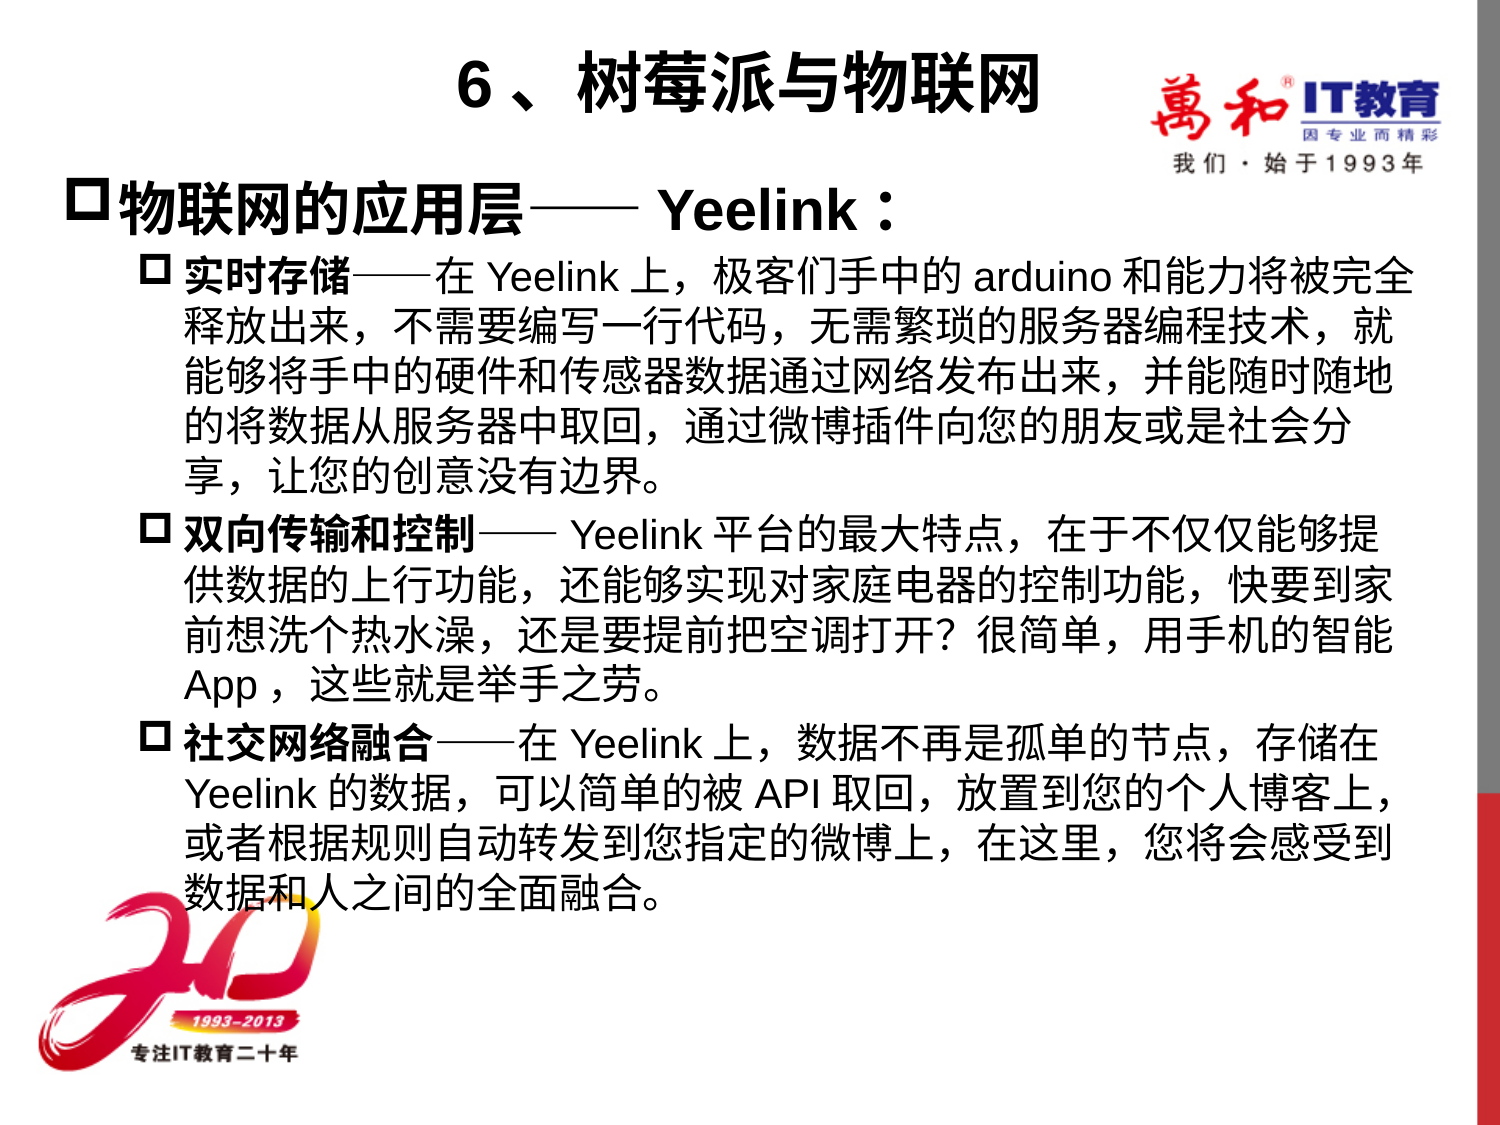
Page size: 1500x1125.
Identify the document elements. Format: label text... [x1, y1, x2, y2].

list 物联网的应用层——Yeelink： 实时存储——在Yeelink上，极客们手中的arduino和能力将被完全释放出来，不需要编写一行代码，无需繁琐的服务器编程技术，就能够将手中的硬件和传感器数据通过网络发布出来，并能随时随地的将数据从服务器中取回，通过微博插件向您的朋友或是社会分享，让您的创意没有边界。 双向传输和控制——Yeelink平台的最大特点，在于不仅仅能够提供数据的上行功能，还能够实现对家庭电器的控制功能，快要到家前想洗个热水澡，还是要提前把空调打开？很简单，用手机的智能App，这些就是举手之劳。 社交网络融合——在Yeelink上，数据不再是孤单的节点，存储在Yeelink的数据，可以简单的被API取回，放置到您的个人博客上，或者根据规则自动转发到您指定的微博上，在这里，您将会感受到数据和人之间的全面融合。 [46, 163, 1435, 259]
picture [0, 0, 1500, 1125]
title 6、树莓派与物联网 [74, 37, 1426, 130]
